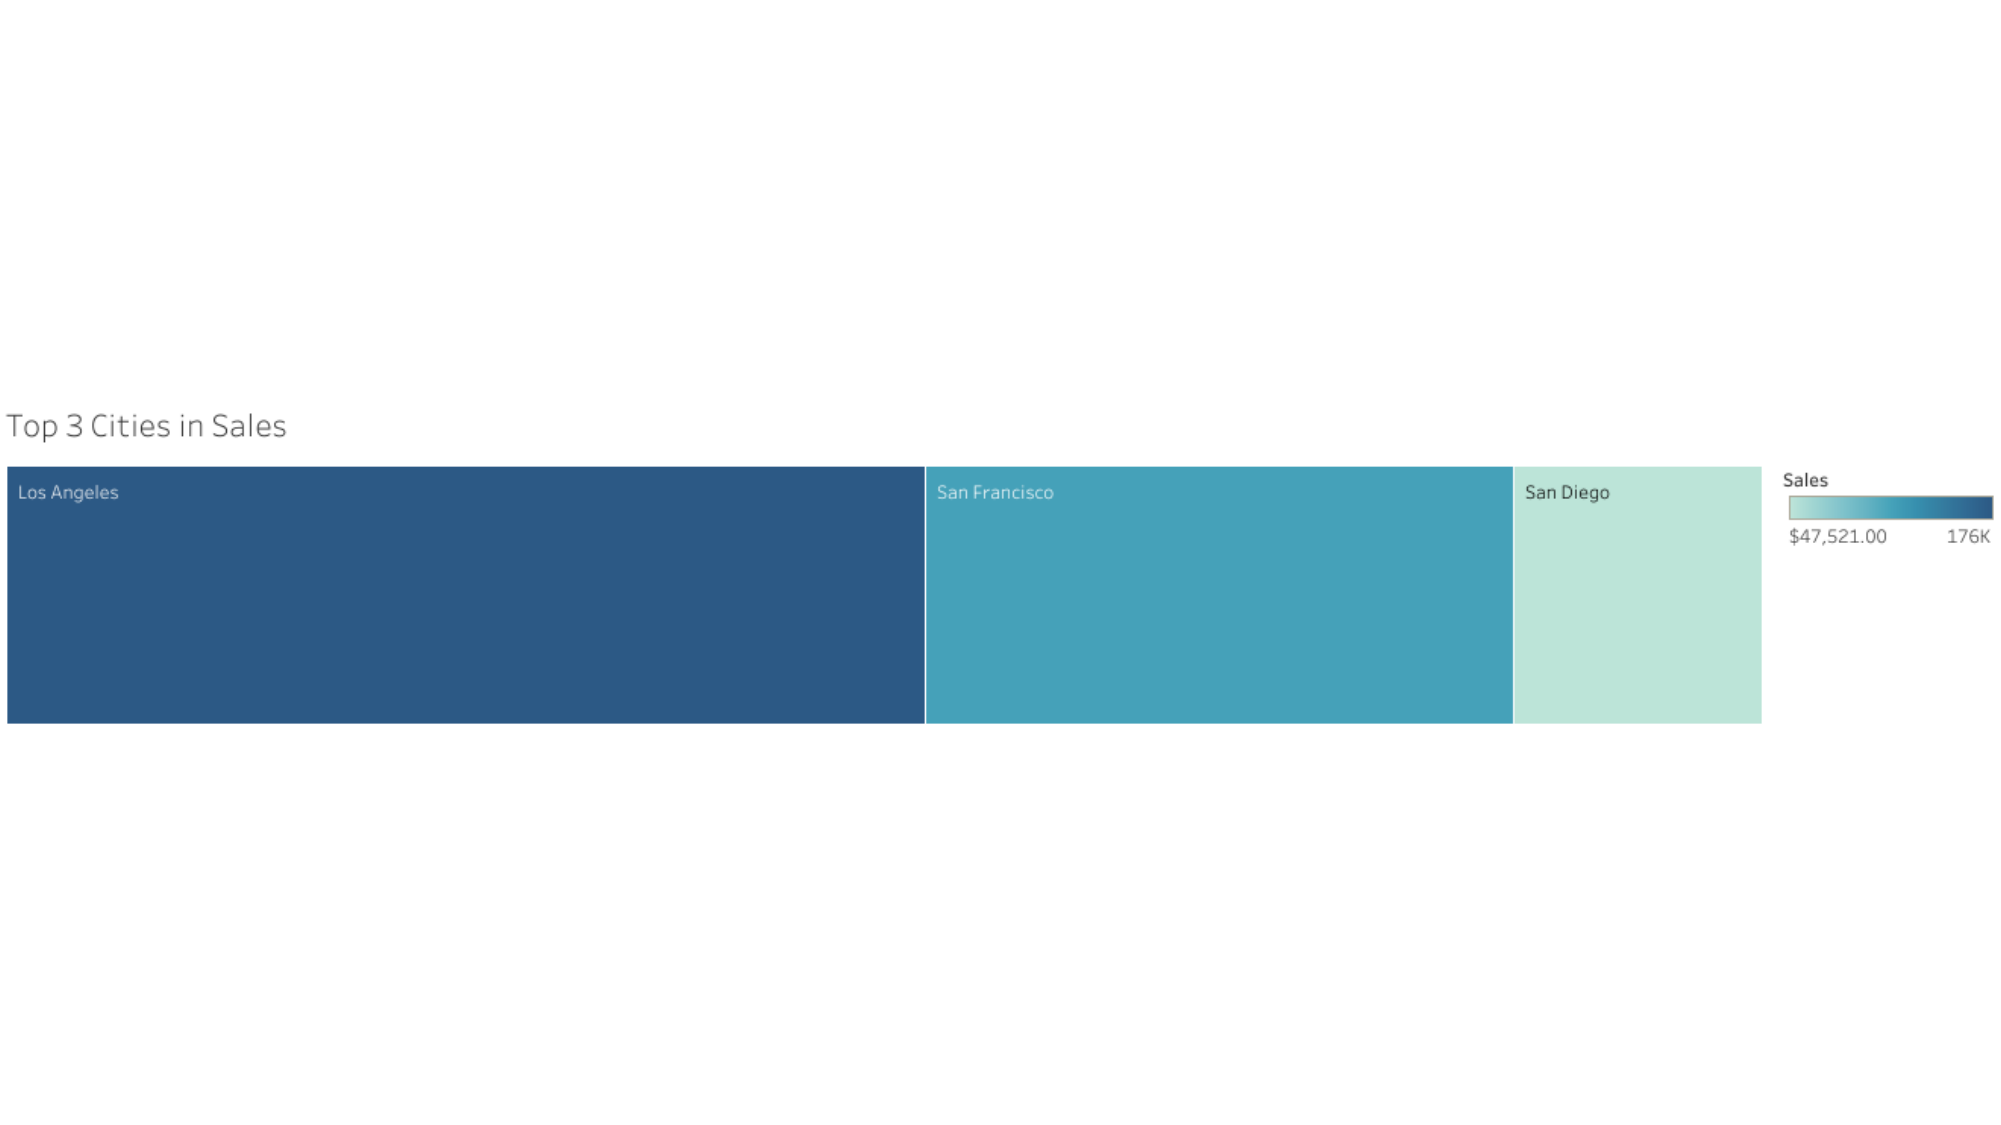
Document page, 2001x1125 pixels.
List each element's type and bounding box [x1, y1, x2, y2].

picture [0, 394, 2000, 730]
